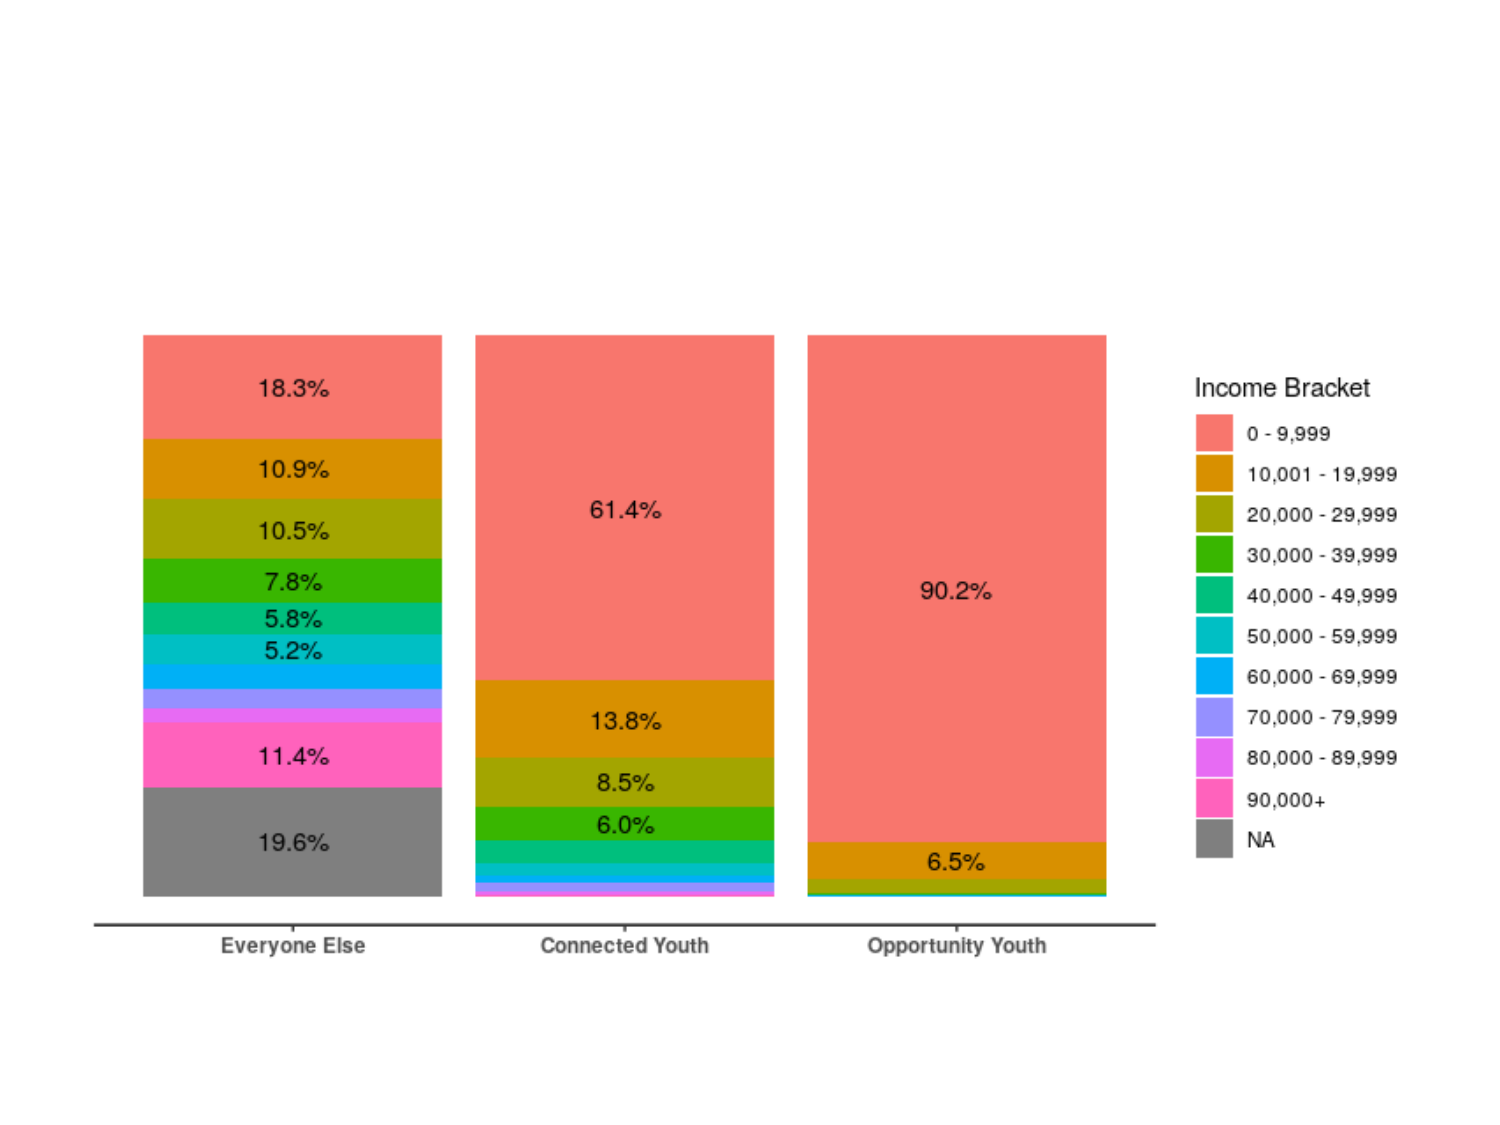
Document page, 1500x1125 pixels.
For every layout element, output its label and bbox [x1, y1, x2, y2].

picture [74, 295, 1426, 971]
